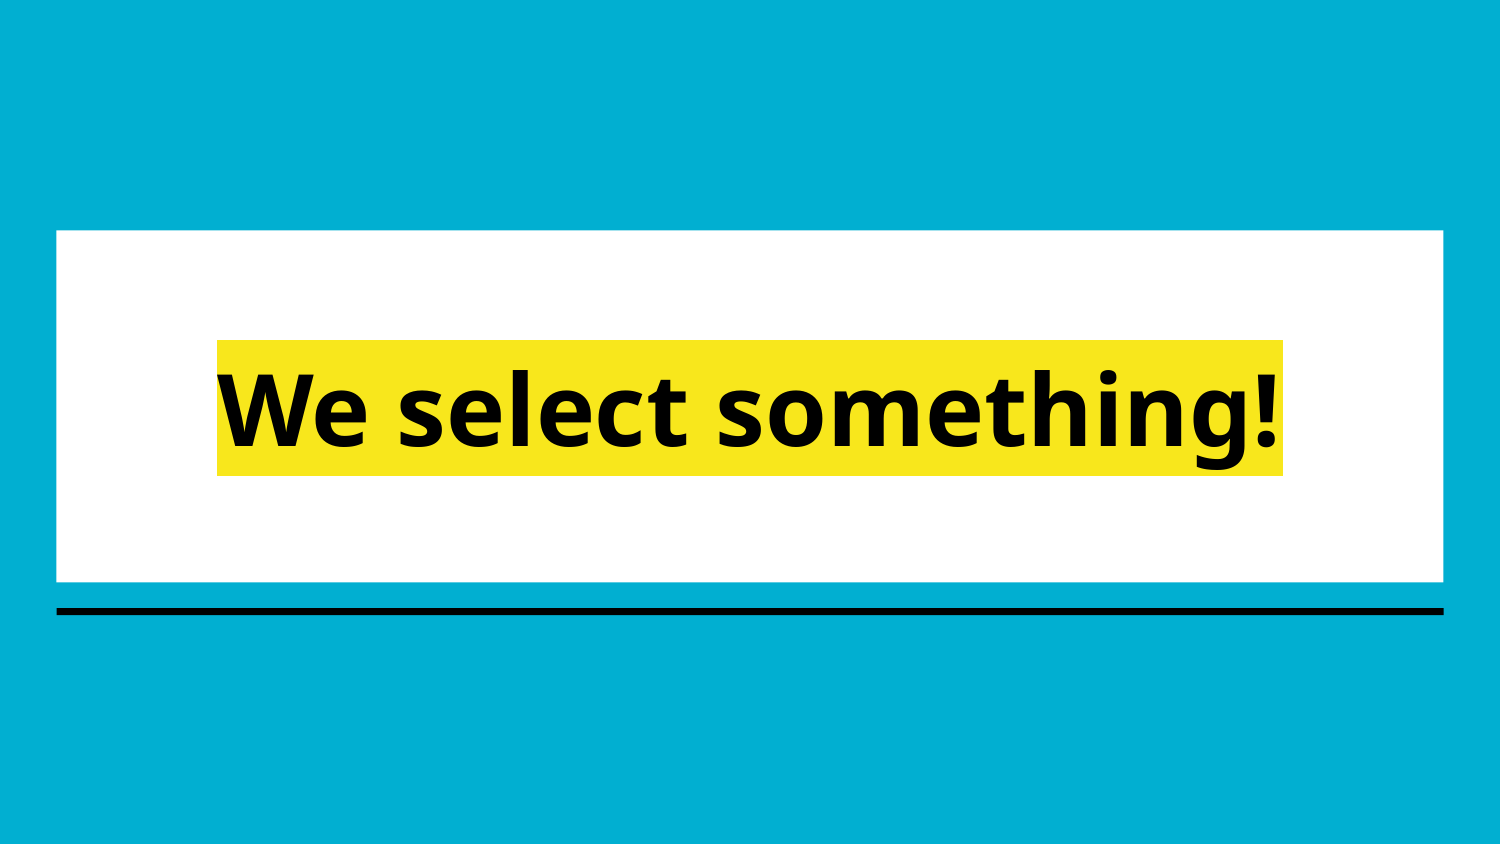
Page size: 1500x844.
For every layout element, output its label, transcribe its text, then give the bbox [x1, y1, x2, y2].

title We select something! [56, 230, 1444, 583]
